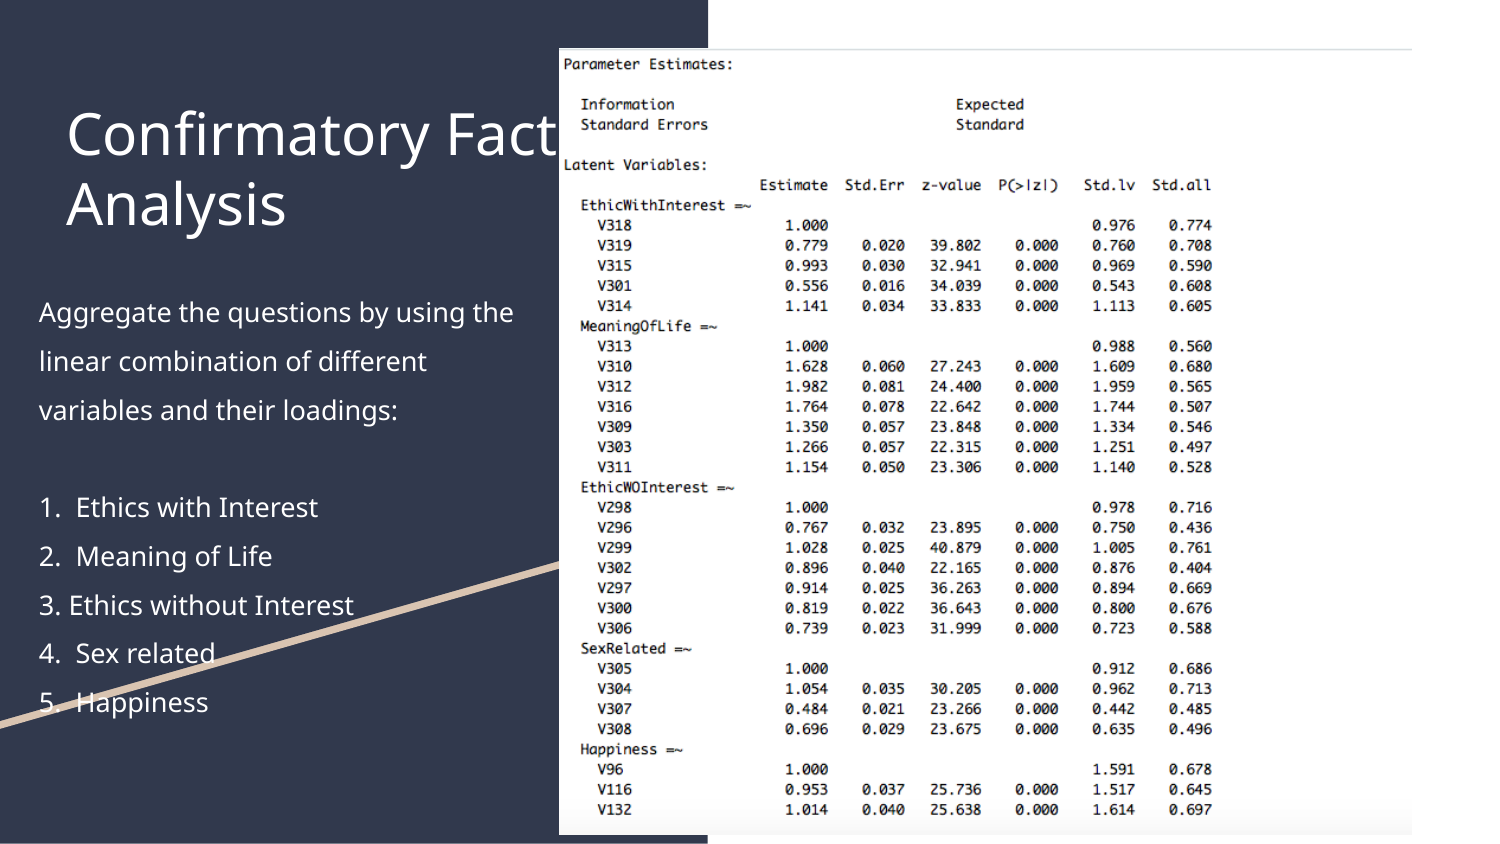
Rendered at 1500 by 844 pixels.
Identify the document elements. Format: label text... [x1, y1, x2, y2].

picture [559, 48, 1412, 836]
title Confirmatory Factor Analysis [51, 82, 554, 494]
list Aggregate the questions by using the linear combination of different variables and their loadings: 1. Ethics with Interest 2. Meaning of Life 3. Ethics without Interest 4. Sex related 5. Happiness [23, 264, 543, 844]
